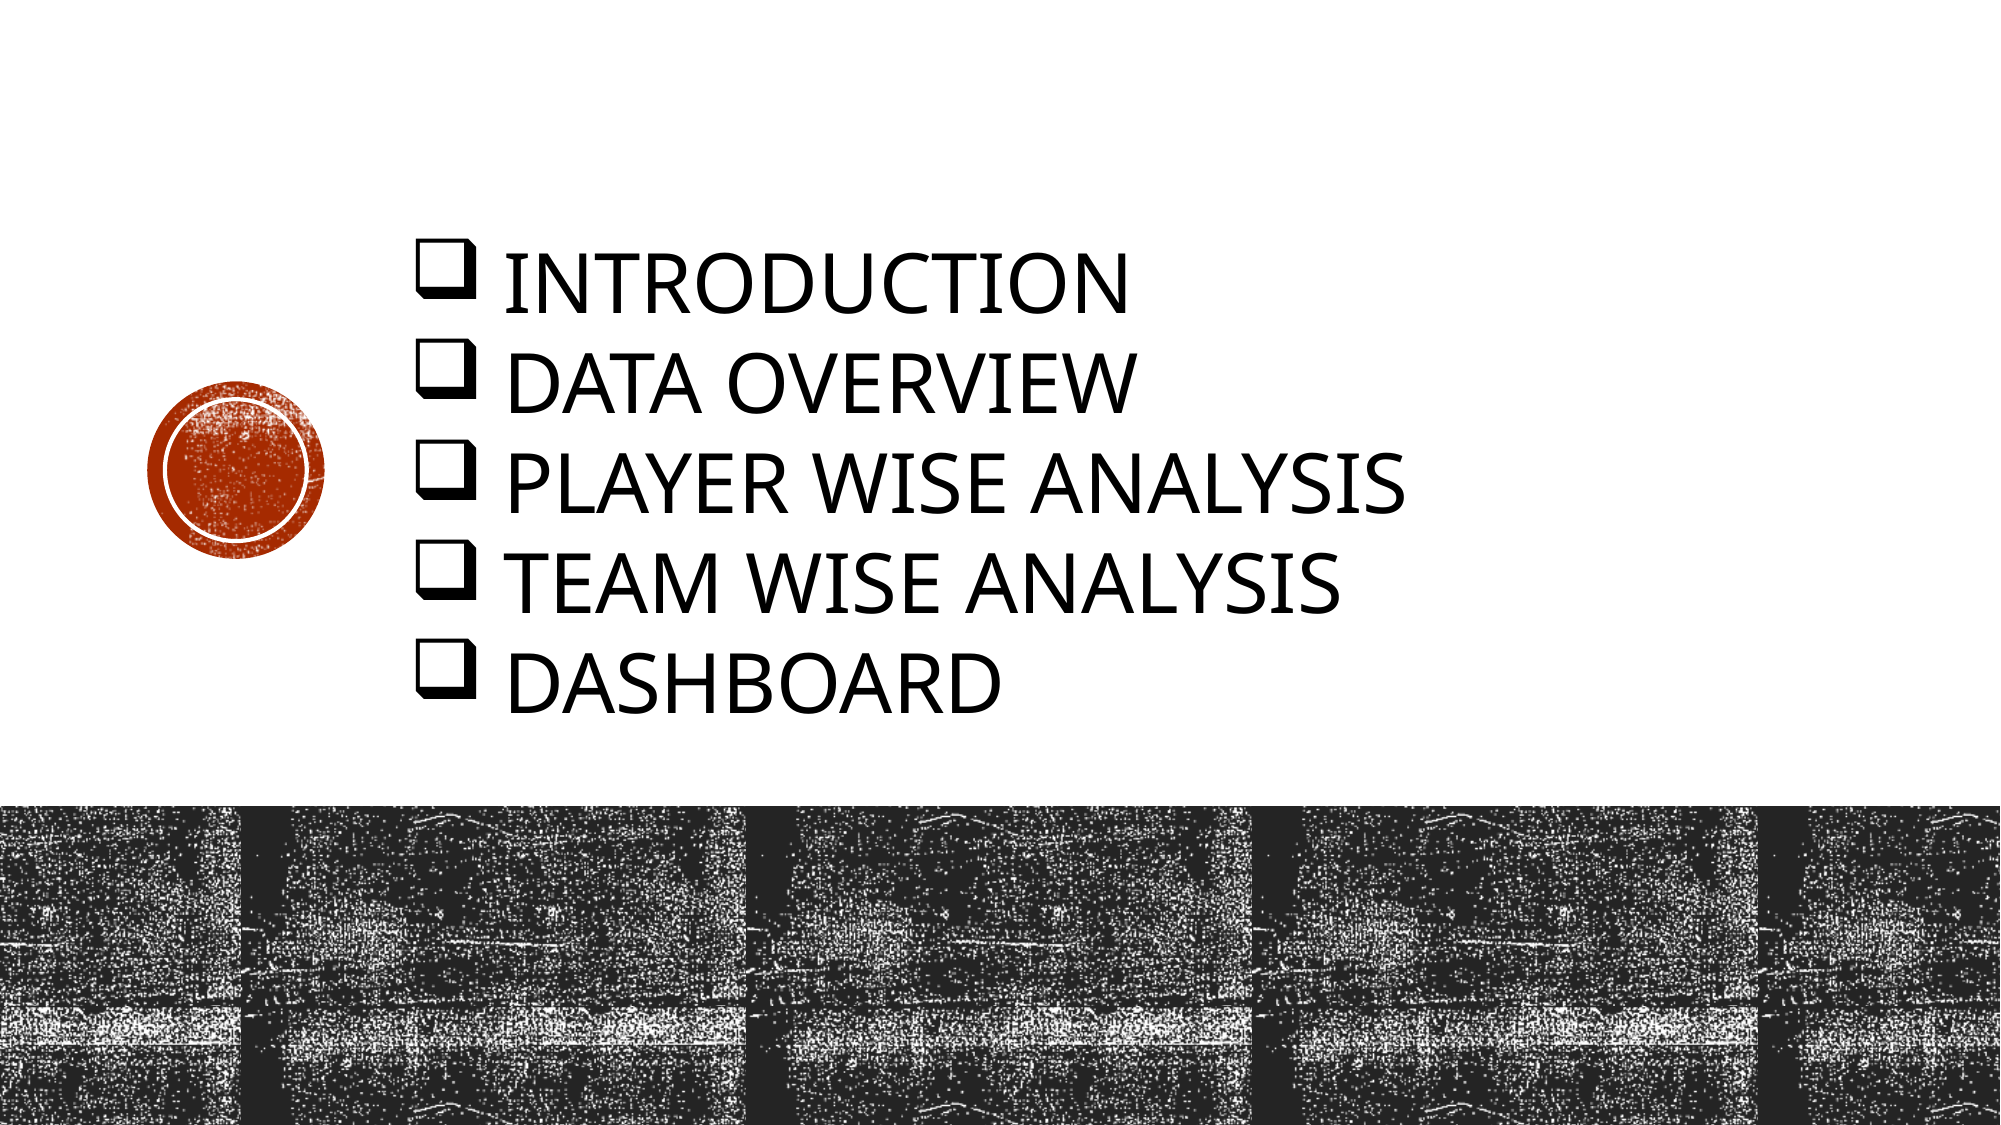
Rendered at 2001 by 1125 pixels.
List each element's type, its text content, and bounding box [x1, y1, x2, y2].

text_box INTRODUCTION DATA OVERVIEW PLAYER WISE ANALYSIS TEAM WISE ANALYSIS DASHBOARD [394, 222, 1648, 738]
